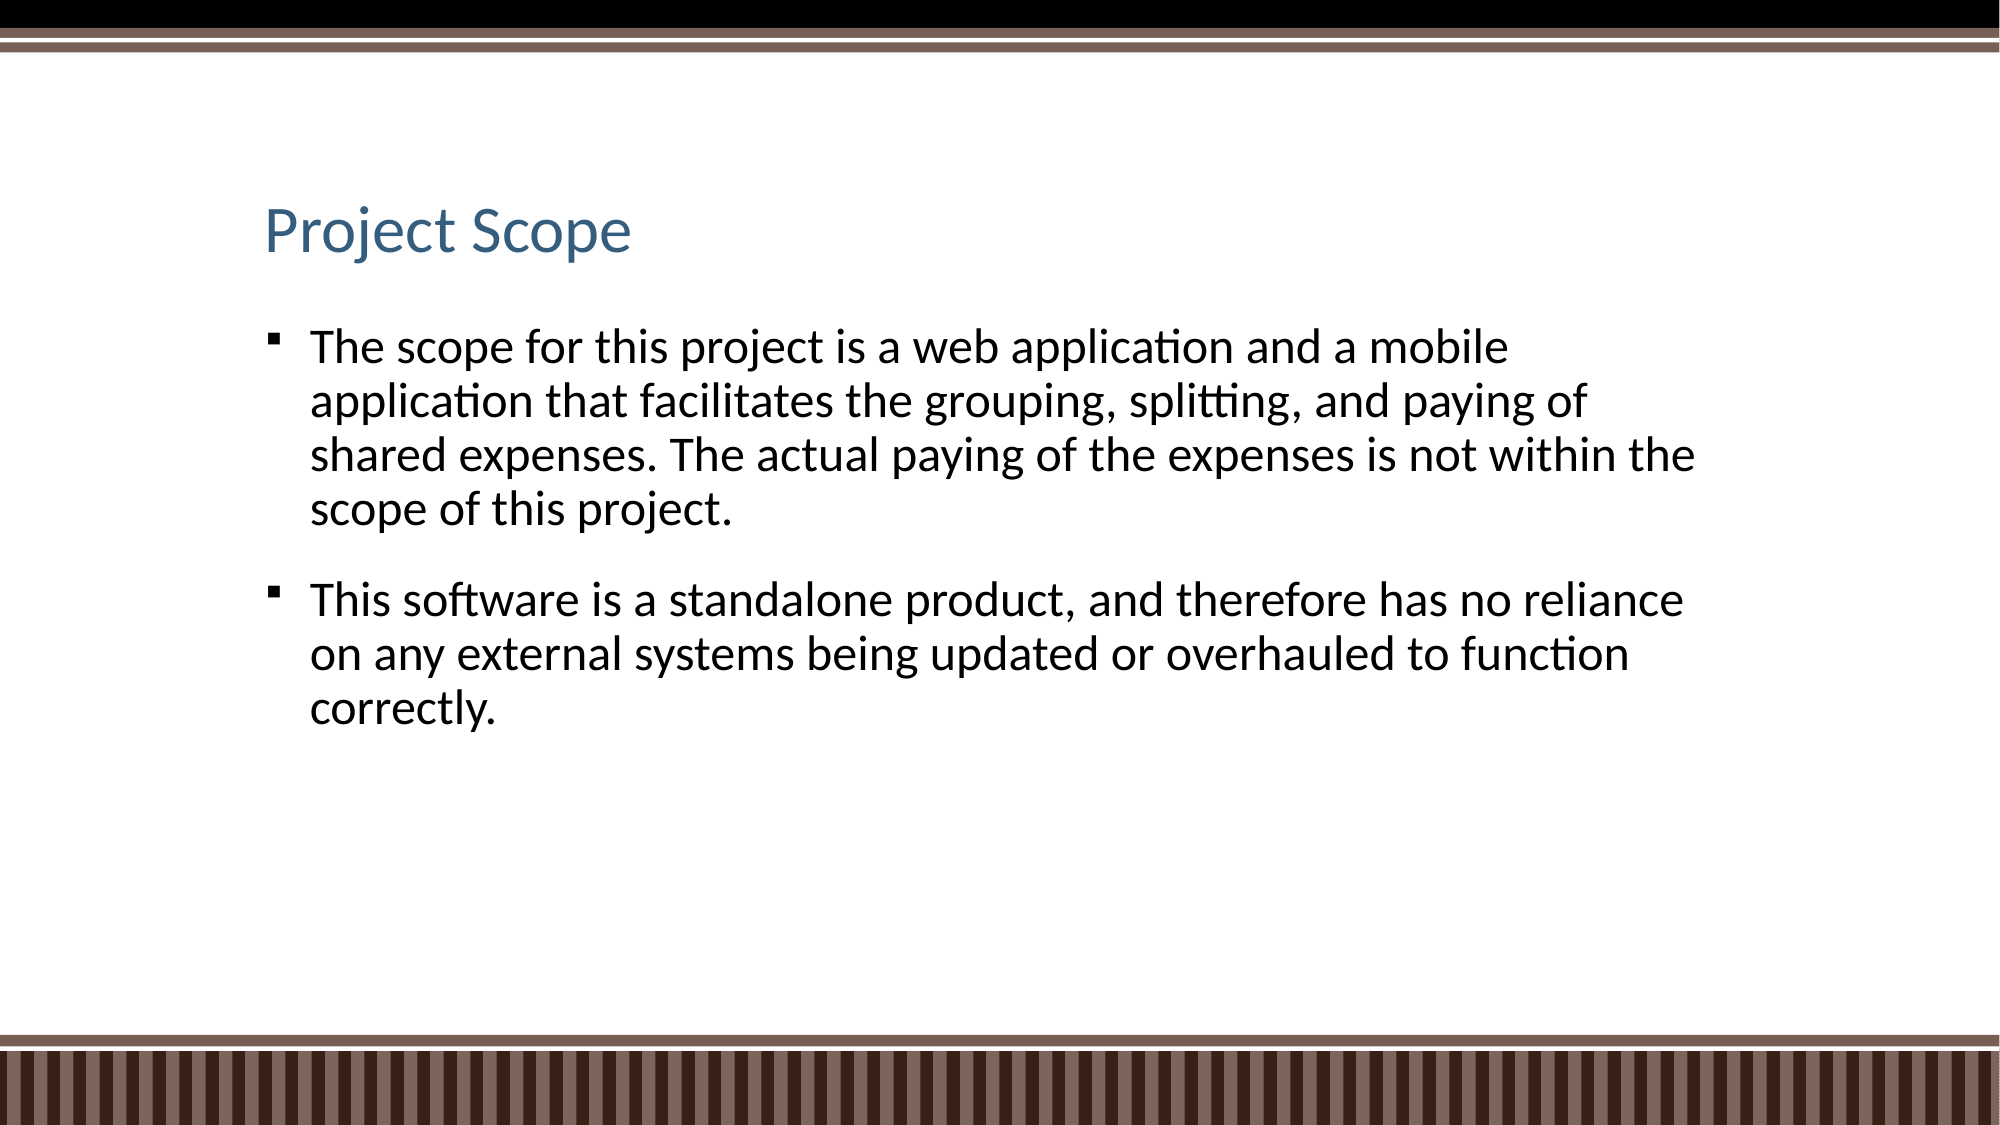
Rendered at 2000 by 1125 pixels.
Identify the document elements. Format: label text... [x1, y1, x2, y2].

title Project Scope [249, 99, 1750, 275]
list The scope for this project is a web application and a mobile application that facilitates the grouping, splitting, and paying of shared expenses. The actual paying of the expenses is not within the scope of this project. This software is a standalone product, and therefore has no reliance on any external systems being updated or overhauled to function correctly. [249, 312, 1750, 920]
